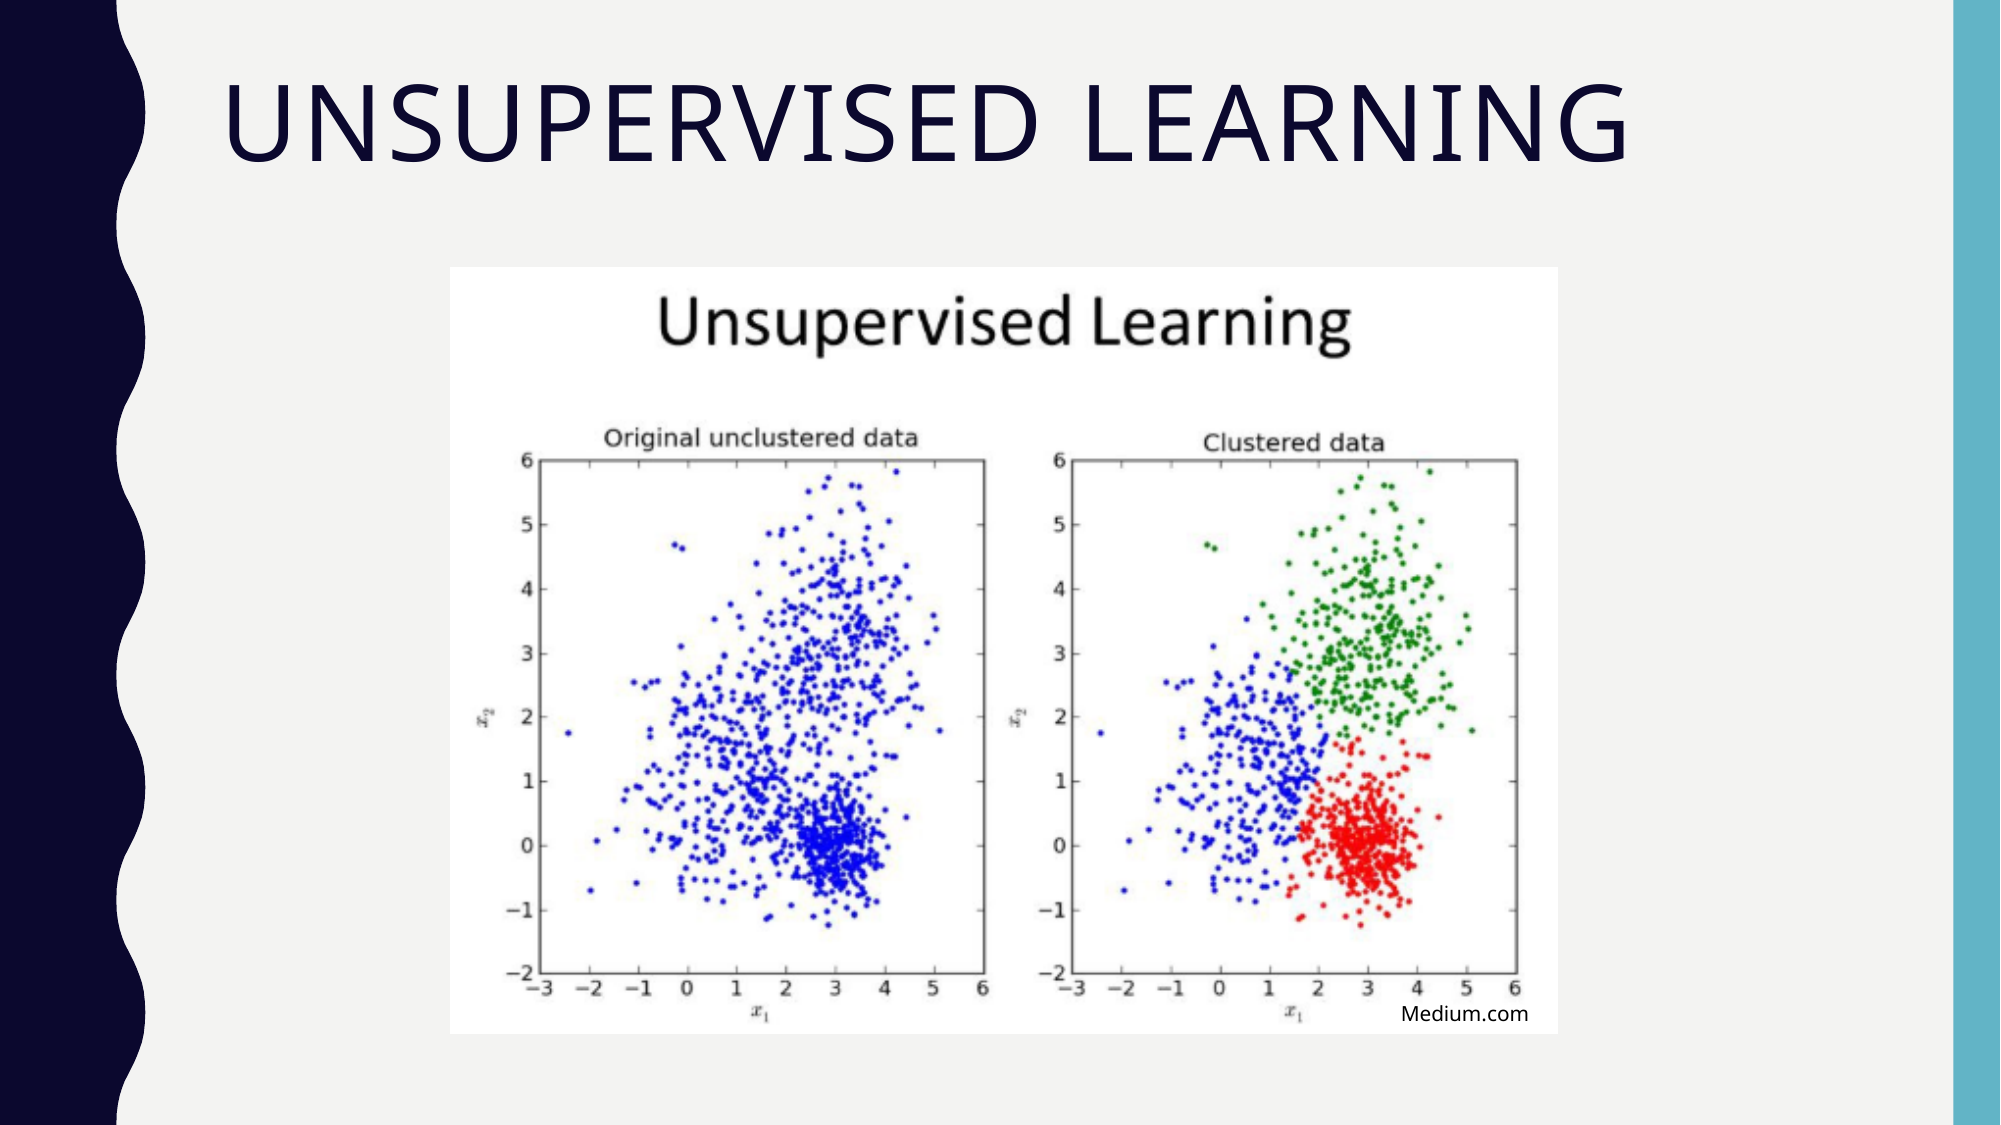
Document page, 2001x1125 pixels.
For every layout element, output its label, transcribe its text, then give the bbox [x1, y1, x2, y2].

title Unsupervised learning [205, 62, 1875, 308]
picture [449, 267, 1558, 1034]
